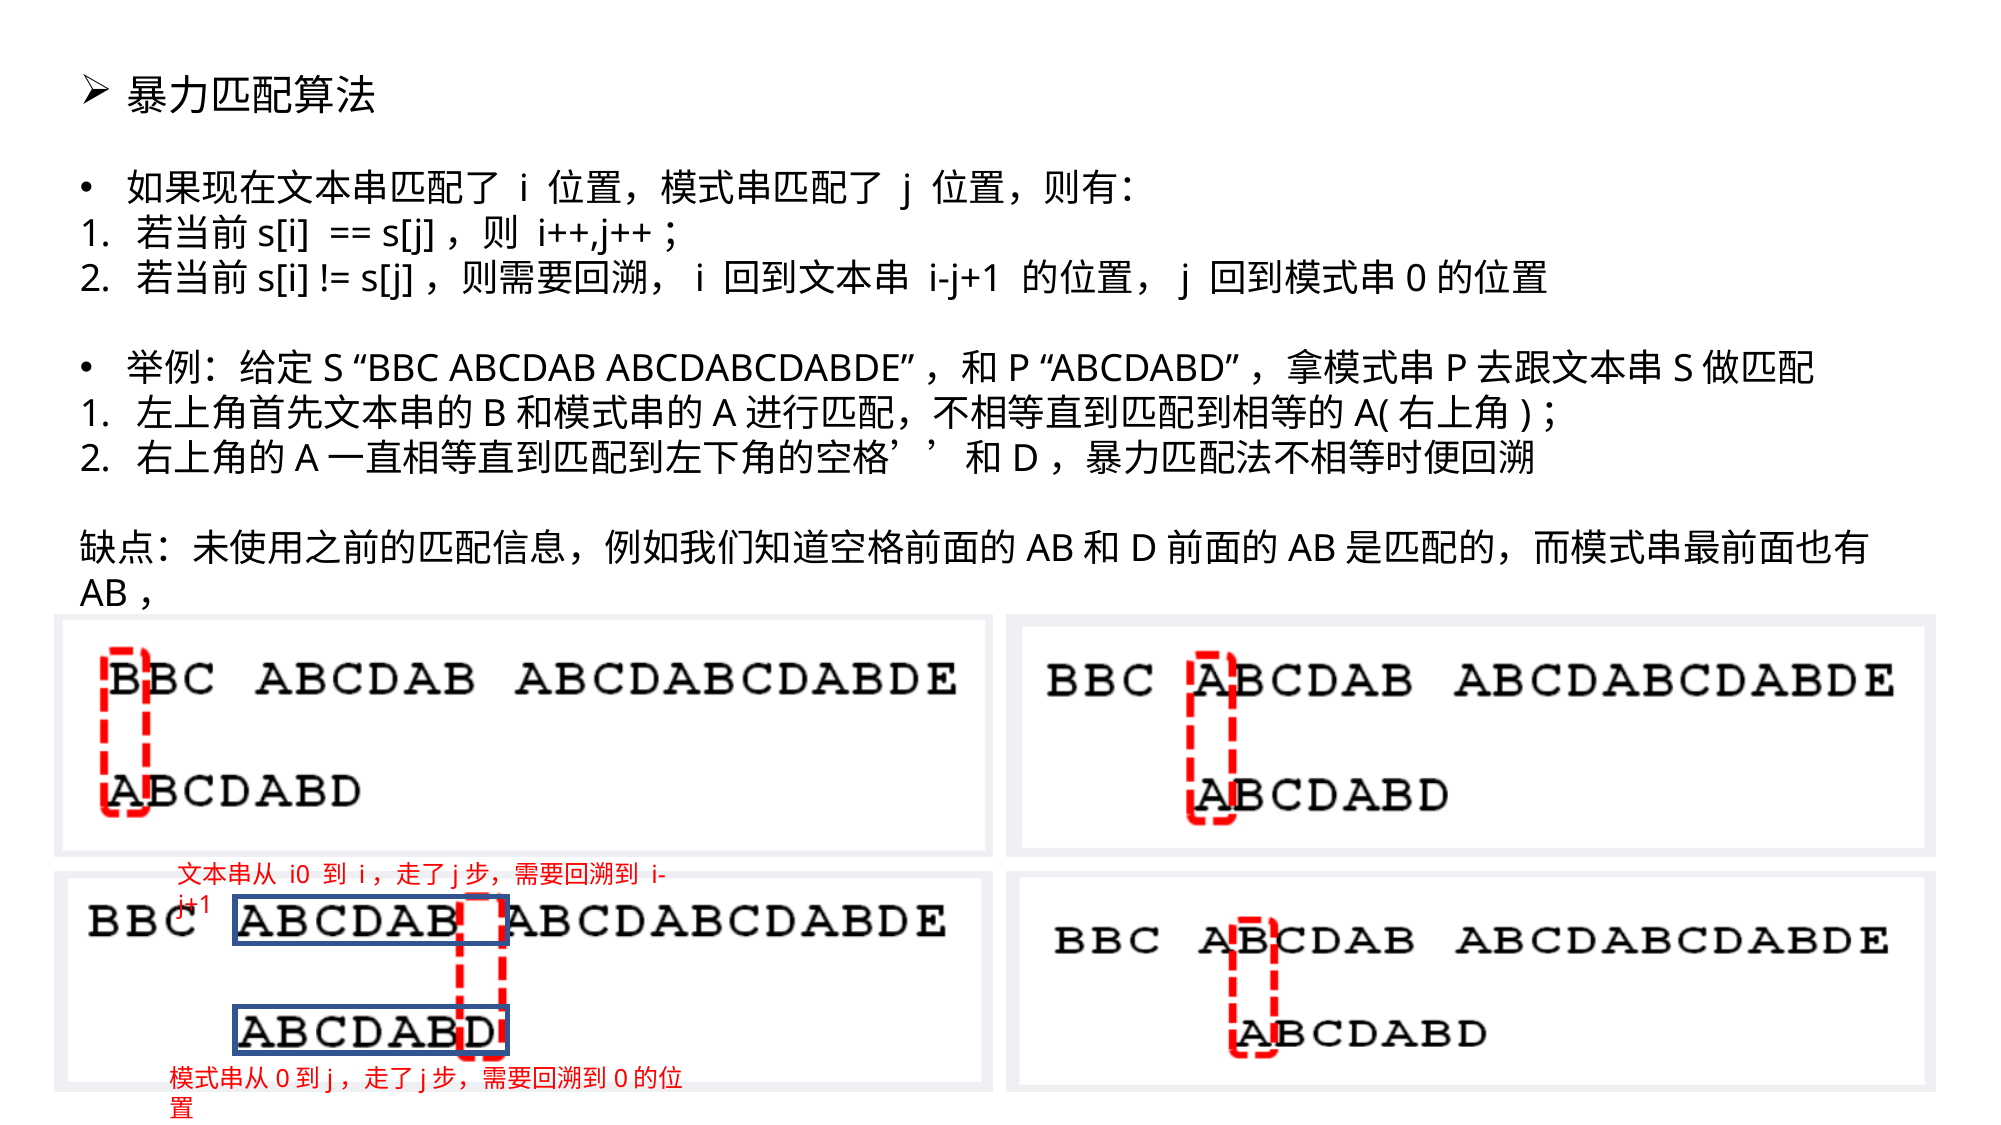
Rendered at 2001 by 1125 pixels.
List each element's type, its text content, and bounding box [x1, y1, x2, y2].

picture [54, 614, 993, 857]
text_box 文本串从 i0 到 i，走了j步，需要回溯到 i-j+1 [163, 857, 705, 871]
text_box 模式串从0到j，走了j步，需要回溯到0的位置 [155, 1092, 713, 1125]
picture [54, 871, 993, 1092]
picture [1006, 871, 1936, 1092]
picture [1006, 614, 1936, 857]
text_box 暴力匹配算法 如果现在文本串匹配了 i 位置，模式串匹配了 j 位置，则有： 若当前s[i] == s[j]，则 i++,j++； 若当前s[i] != s[j]，则需要回溯，i 回到文本串 i-j+1 的位置，j 回到模式串0的位置 举例：给定S “BBC ABCDAB ABCDABCDABDE”，和P “ABCDABD”，拿模式串P去跟文本串S做匹配 左上角首先文本串的B和模式串的A进行匹配，不相等直到匹配到相等的A(右上角)； 右上角的A一直相等直到匹配到左下角的空格’’和D，暴力匹配法不相等时便回溯 缺点：未使用之前的匹配信息，例如我们知道空格前面的AB和D前面的AB是匹配的，而模式串最前面也有AB， 有没有一种不让 i 回溯，只移动 j 的算法呢？ [64, 61, 1936, 667]
